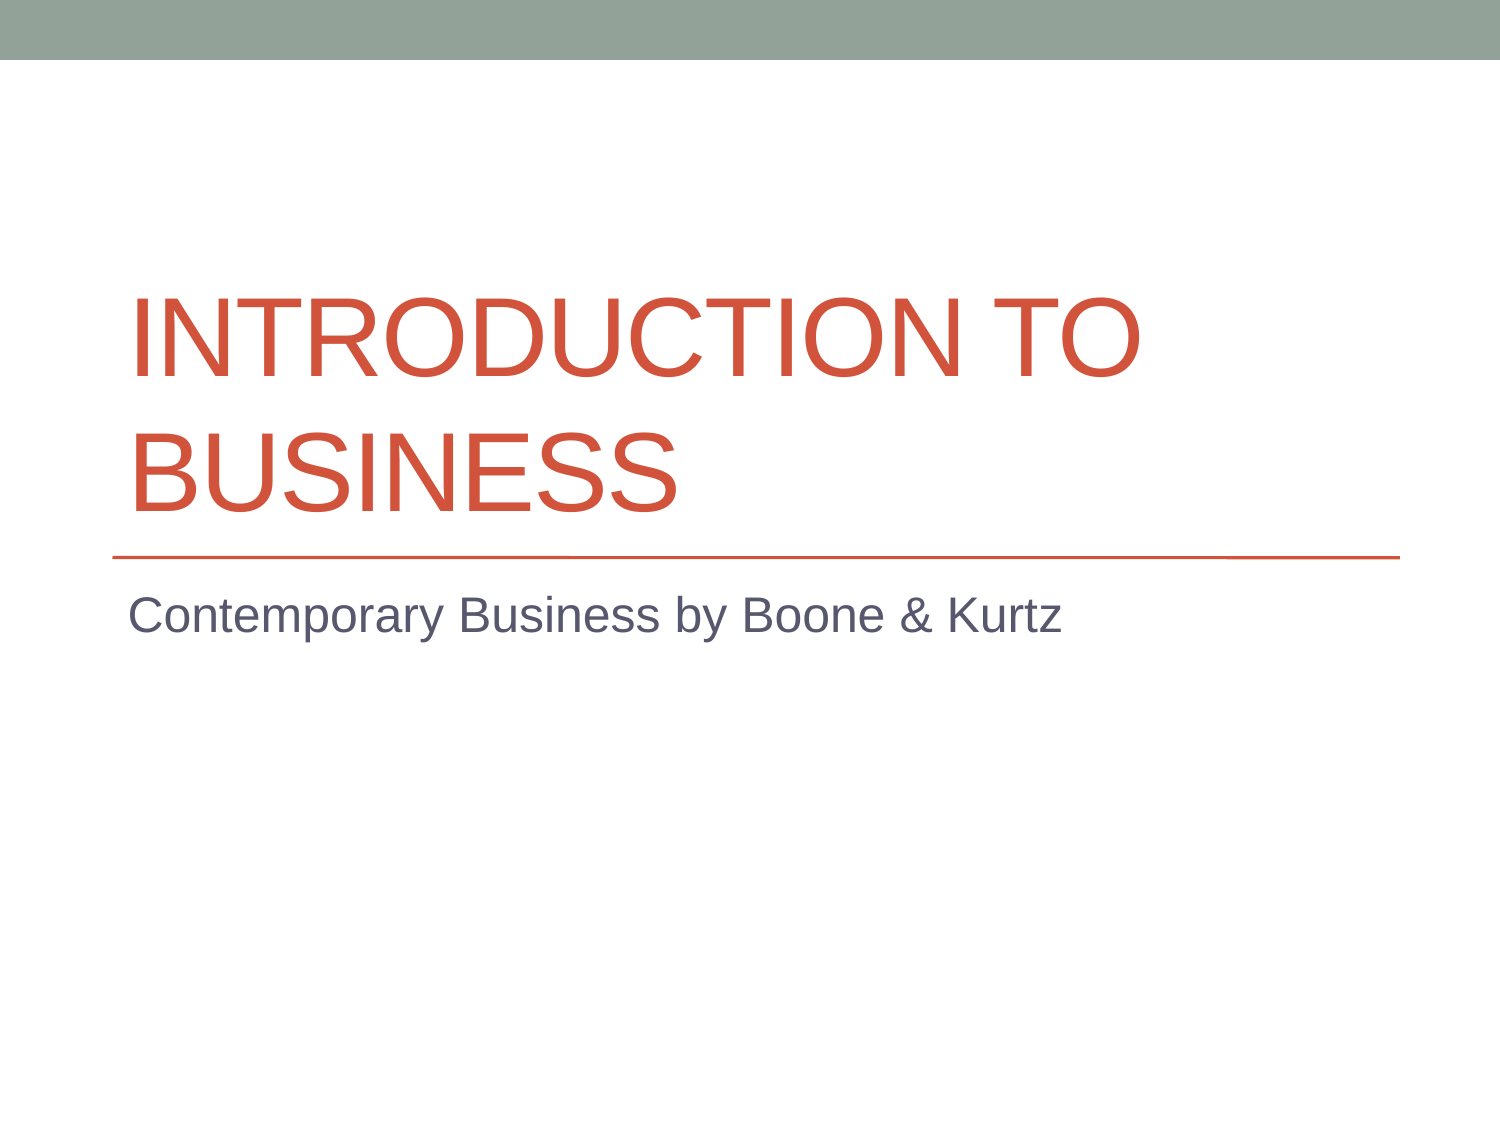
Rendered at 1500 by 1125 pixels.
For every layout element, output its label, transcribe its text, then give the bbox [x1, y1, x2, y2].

subtitle Contemporary Business by Boone & Kurtz [112, 575, 1163, 863]
title Introduction to Business [112, 224, 1400, 542]
